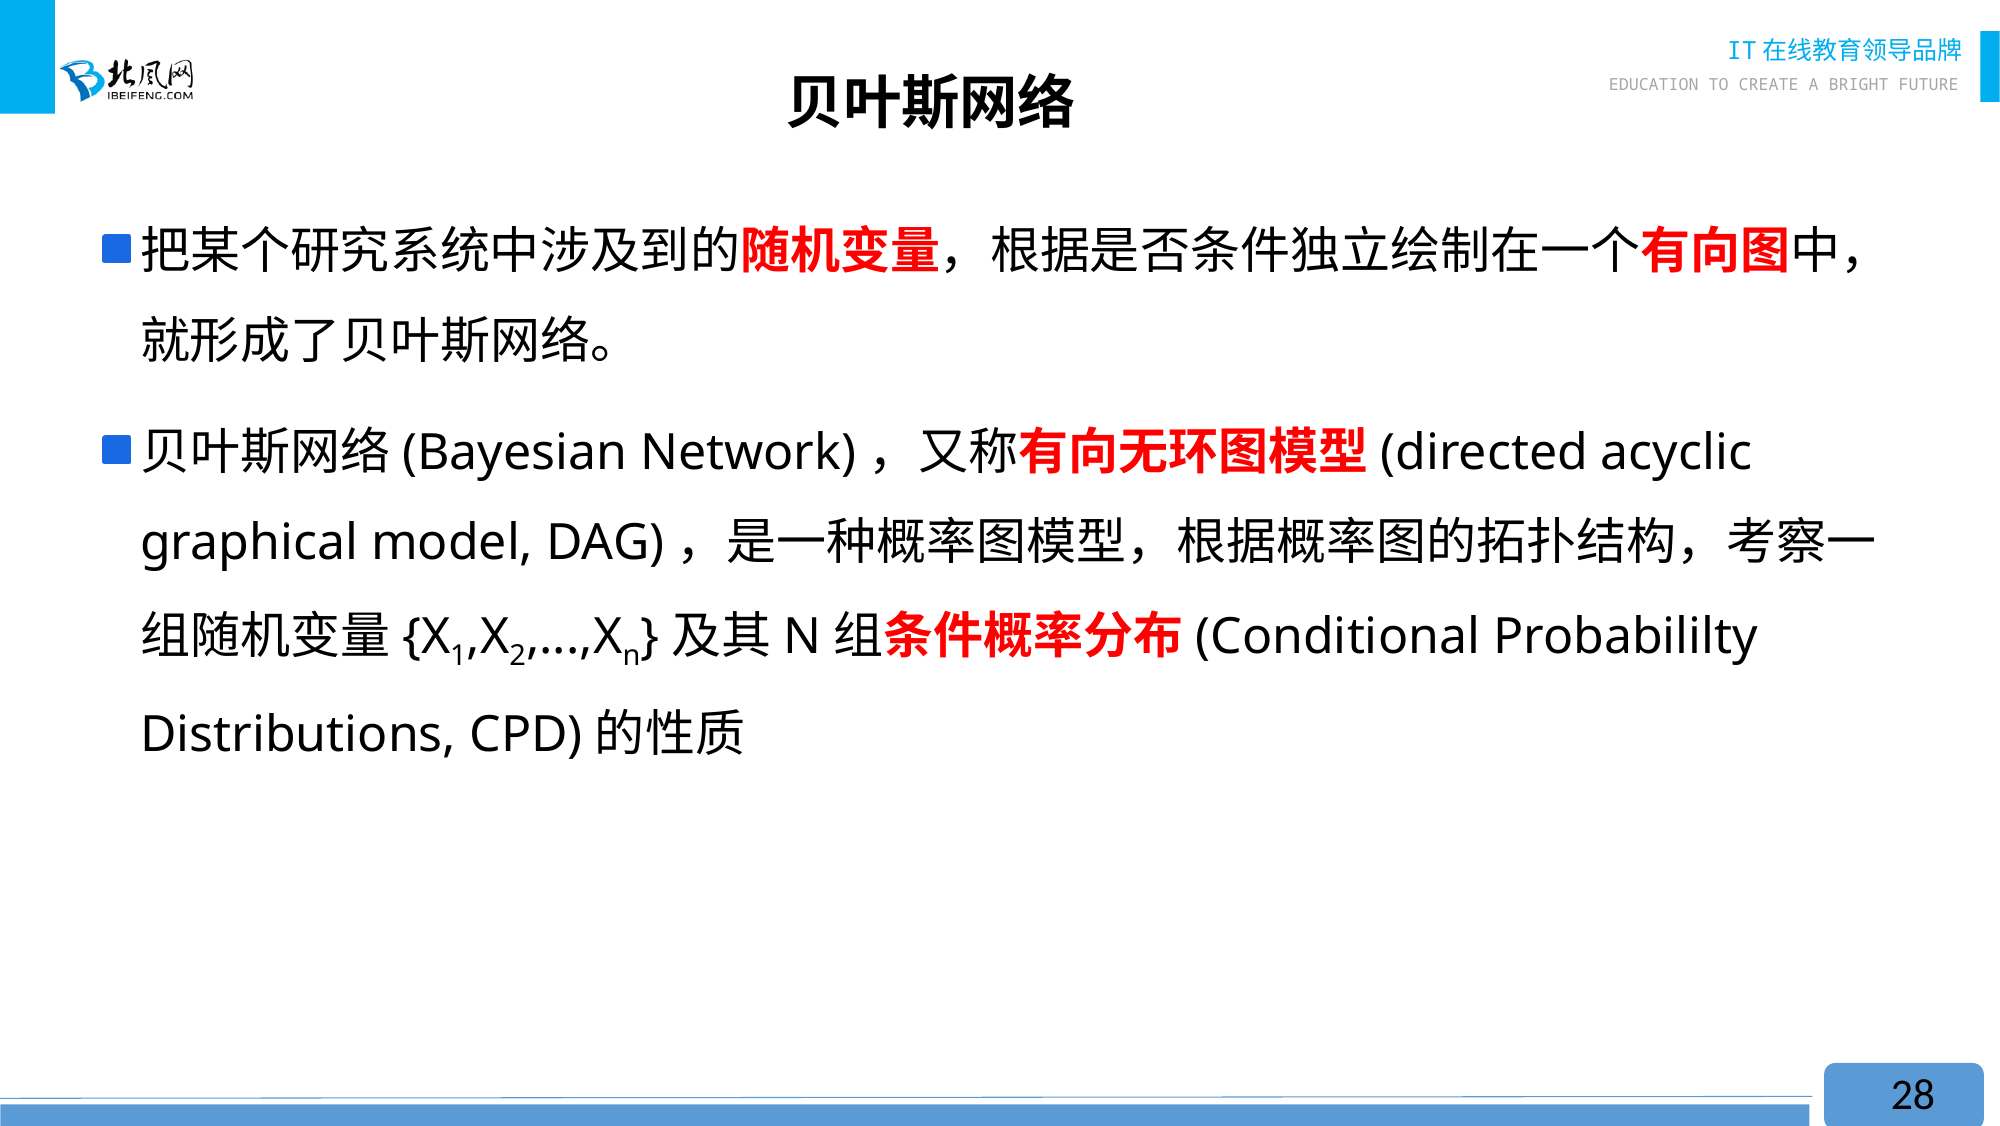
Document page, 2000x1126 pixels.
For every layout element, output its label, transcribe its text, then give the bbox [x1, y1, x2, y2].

picture [102, 234, 131, 263]
picture [56, 54, 198, 103]
list 把某个研究系统中涉及到的随机变量，根据是否条件独立绘制在一个有向图中，就形成了贝叶斯网络。 贝叶斯网络(Bayesian Network)，又称有向无环图模型(directed acyclic graphical model, DAG)，是一种概率图模型，根据概率图的拓扑结构，考察一组随机变量{X1,X2,...,Xn}及其N组条件概率分布(Conditional Probabililty Distributions, CPD)的性质 [87, 180, 1922, 1028]
picture [102, 435, 131, 464]
title 贝叶斯网络 [255, 42, 1606, 167]
